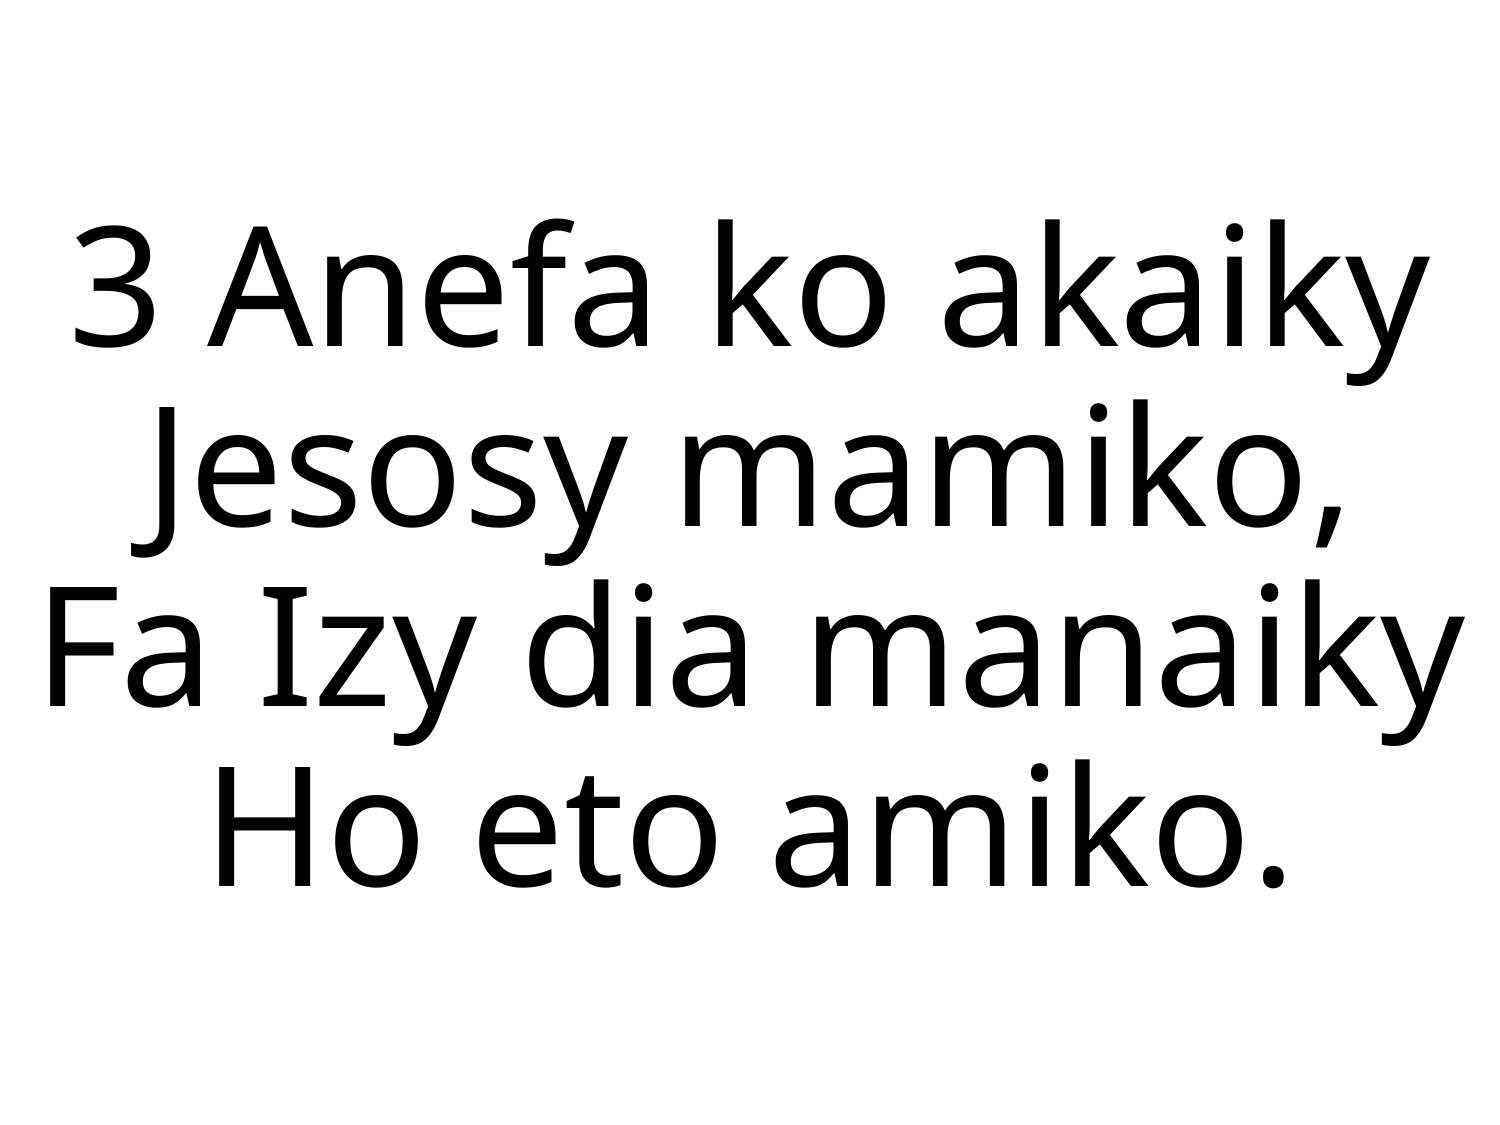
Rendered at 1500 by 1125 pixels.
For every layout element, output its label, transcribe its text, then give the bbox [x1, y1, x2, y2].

title 3 Anefa ko akaiky Jesosy mamiko, Fa Izy dia manaiky Ho eto amiko. [0, 453, 1500, 672]
